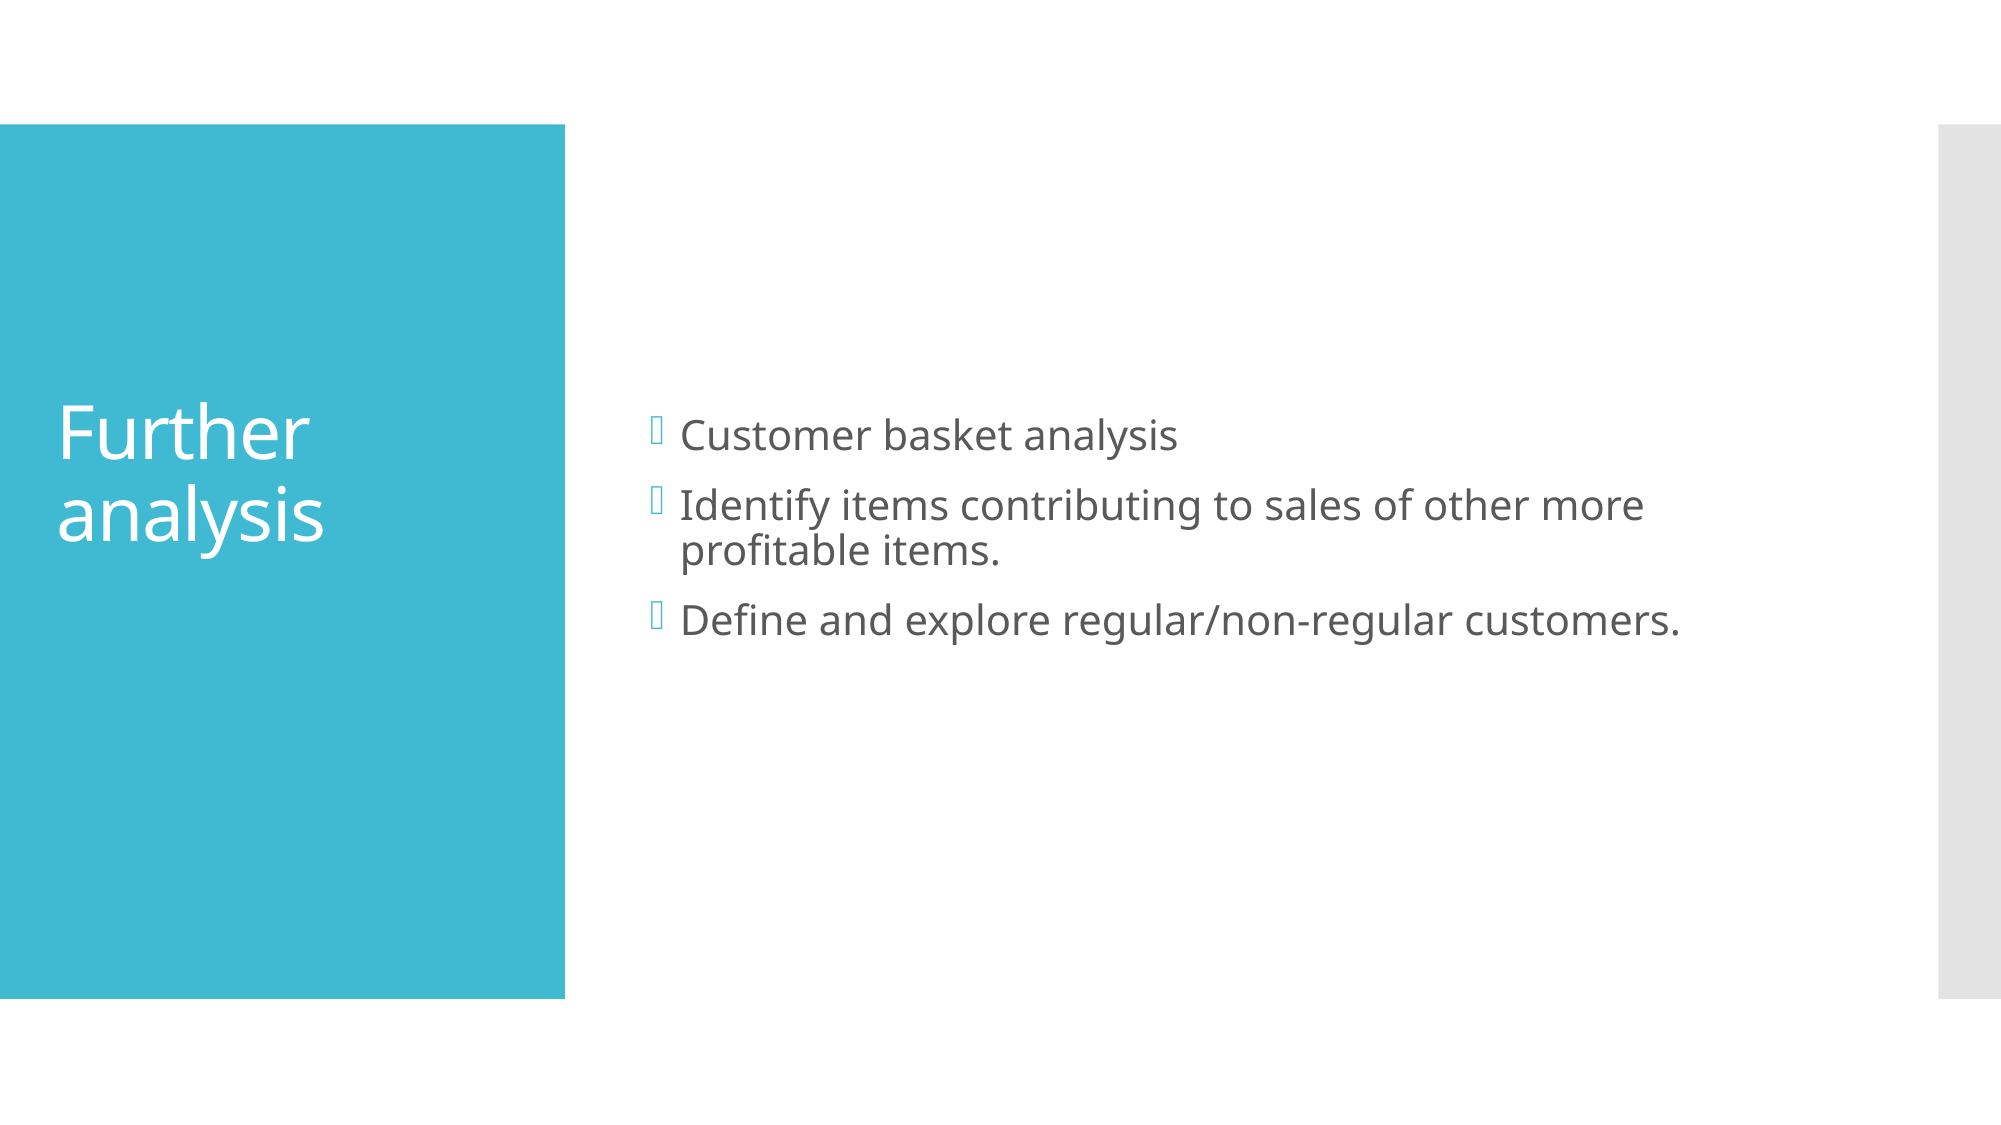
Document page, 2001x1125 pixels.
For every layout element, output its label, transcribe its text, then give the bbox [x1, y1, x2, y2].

title Further analysis [41, 184, 525, 940]
list Customer basket analysis Identify items contributing to sales of other more profitable items. Define and explore regular/non-regular customers. [634, 127, 1835, 1003]
